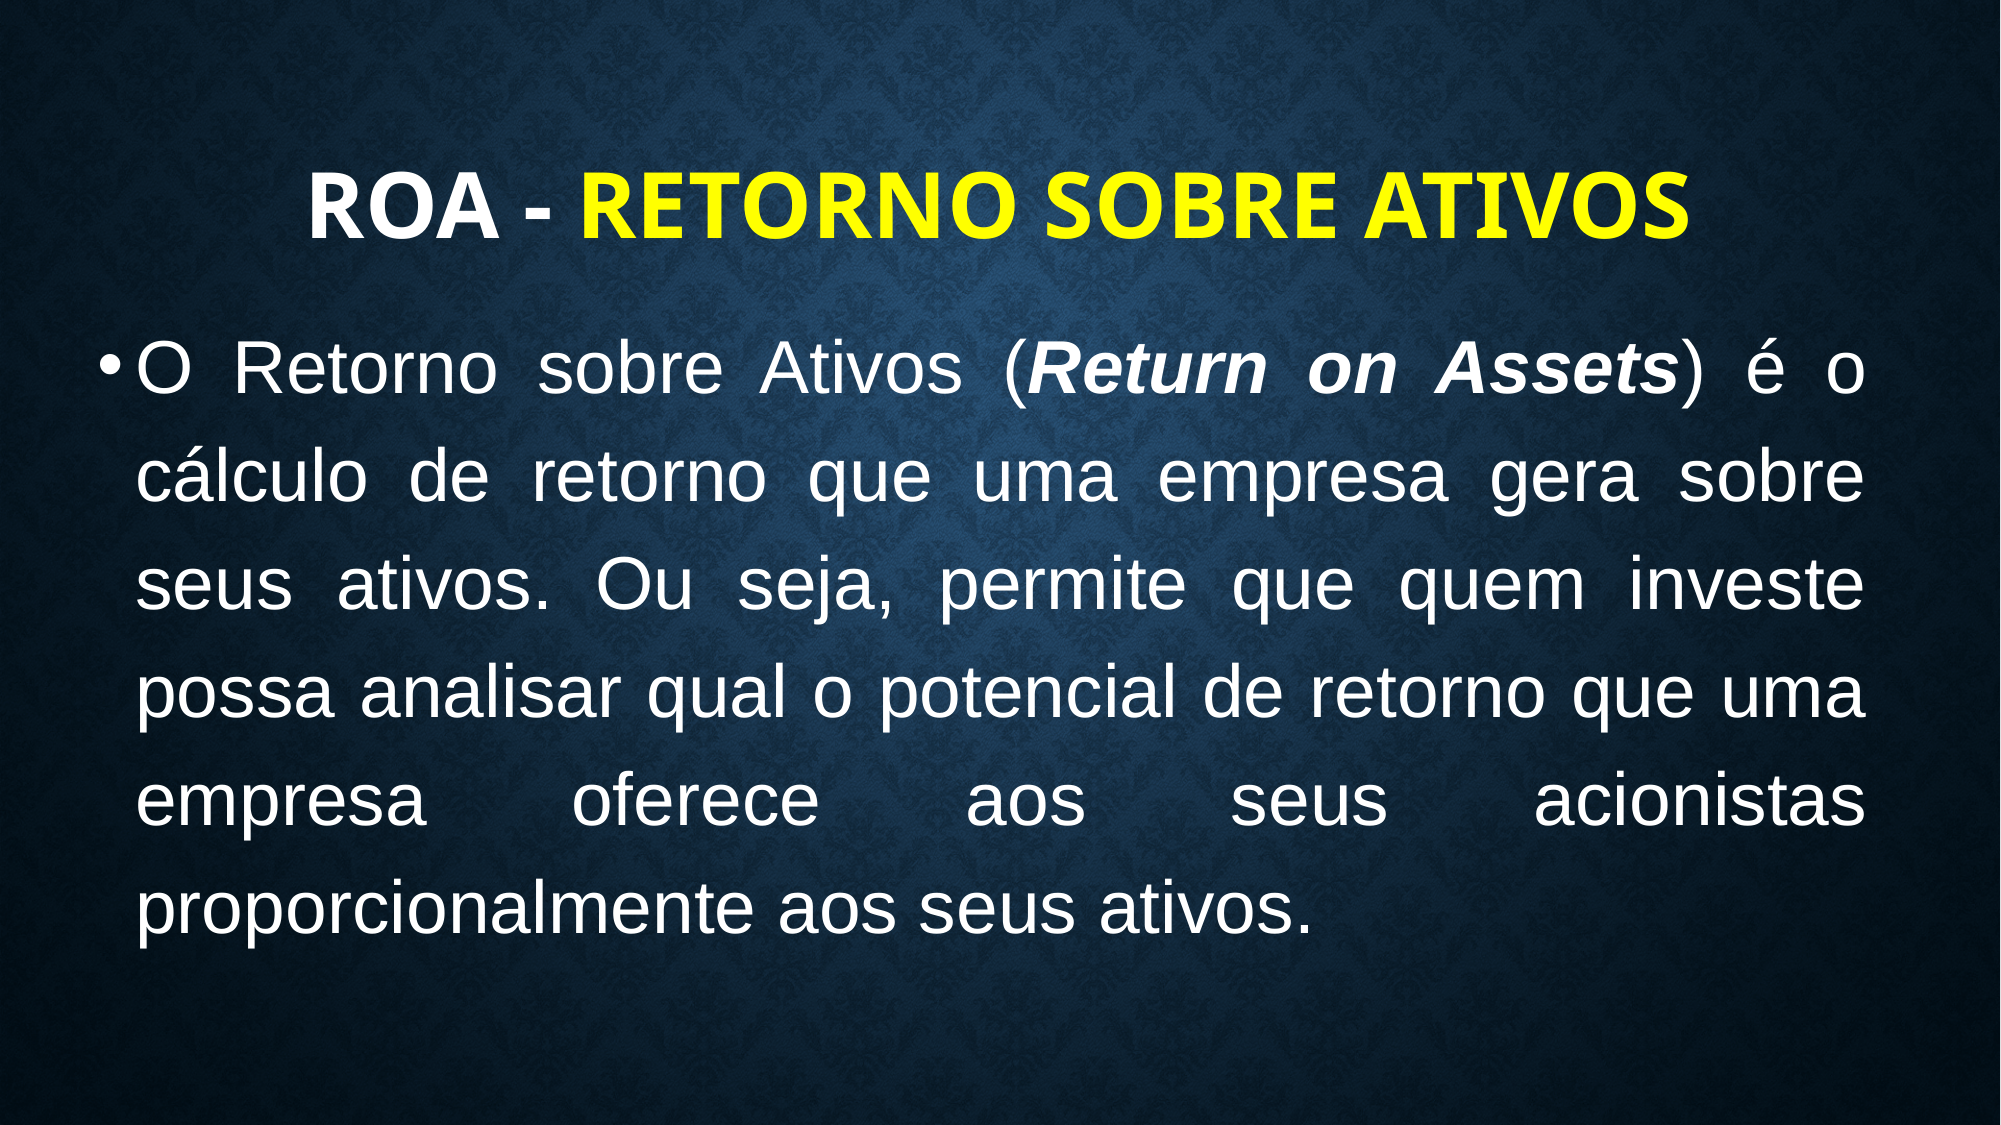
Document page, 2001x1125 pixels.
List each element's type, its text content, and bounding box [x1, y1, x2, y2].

title Roa - Retorno sobre ativos [149, 99, 1849, 293]
list O Retorno sobre Ativos (Return on Assets) é o cálculo de retorno que uma empresa gera sobre seus ativos. Ou seja, permite que quem investe possa analisar qual o potencial de retorno que uma empresa oferece aos seus acionistas proporcionalmente aos seus ativos. [82, 293, 1883, 950]
